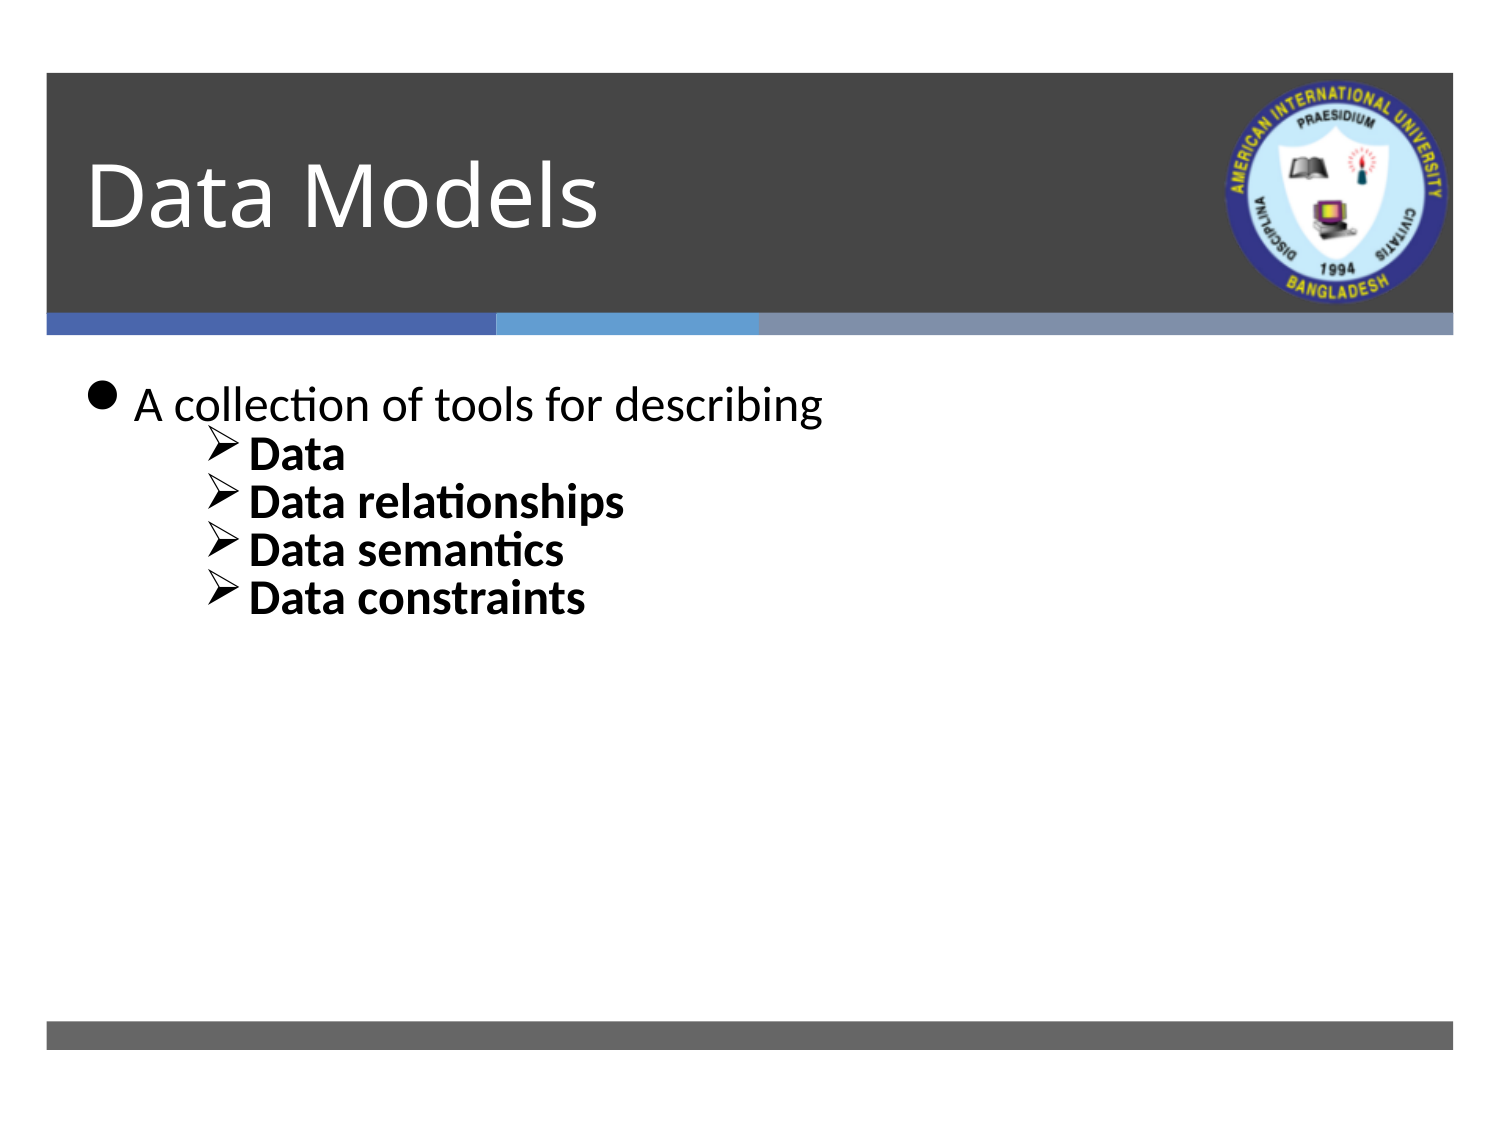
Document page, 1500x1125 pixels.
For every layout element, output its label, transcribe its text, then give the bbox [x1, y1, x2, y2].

text_box A collection of tools for describing Data Data relationships Data semantics Data constraints [69, 364, 1417, 677]
picture [1220, 75, 1454, 310]
title Data Models [69, 73, 1351, 253]
